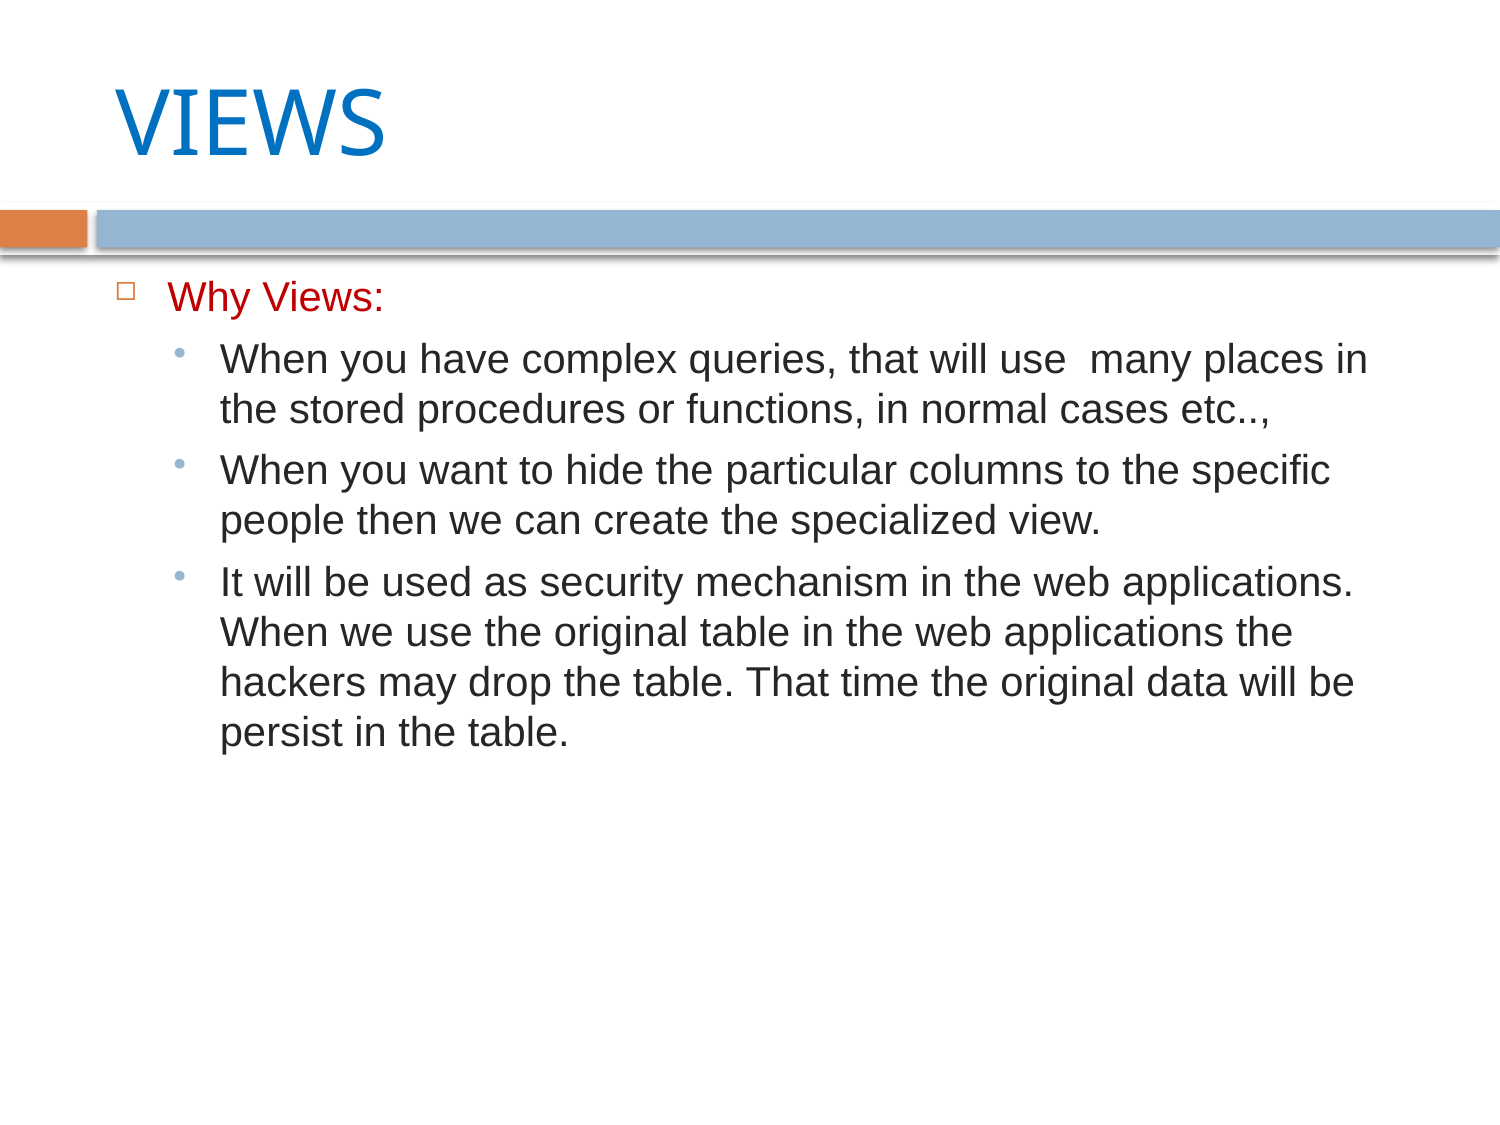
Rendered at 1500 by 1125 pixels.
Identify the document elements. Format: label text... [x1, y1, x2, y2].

list Why Views: When you have complex queries, that will use many places in the stored procedures or functions, in normal cases etc.., When you want to hide the particular columns to the specific people then we can create the specialized view. It will be used as security mechanism in the web applications. When we use the original table in the web applications the hackers may drop the table. That time the original data will be persist in the table. [99, 262, 1438, 1000]
title VIEWS [100, 37, 1438, 200]
